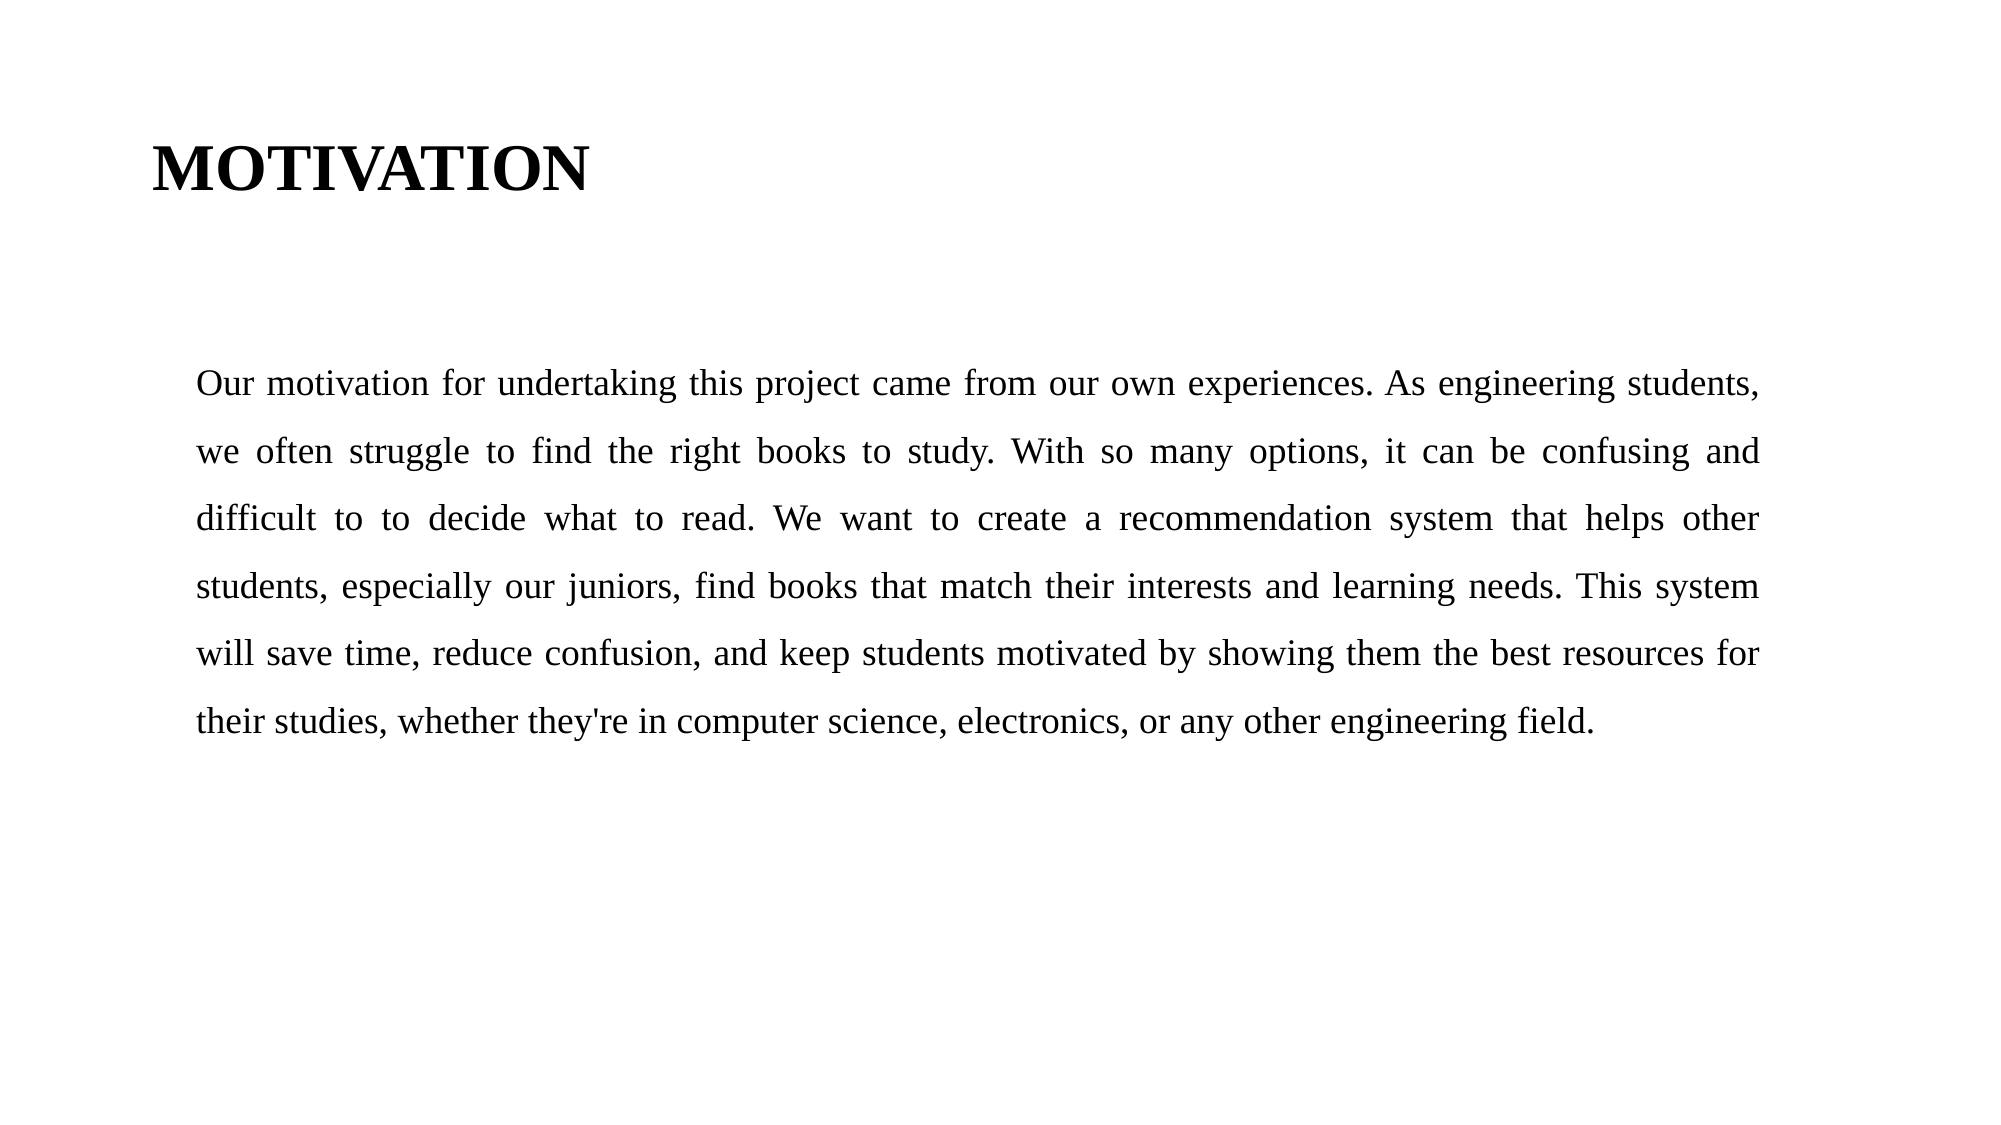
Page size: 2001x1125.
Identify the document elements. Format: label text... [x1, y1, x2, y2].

list Our motivation for undertaking this project came from our own experiences. As engineering students, we often struggle to find the right books to study. With so many options, it can be confusing and difficult to to decide what to read. We want to create a recommendation system that helps other students, especially our juniors, find books that match their interests and learning needs. This system will save time, reduce confusion, and keep students motivated by showing them the best resources for their studies, whether they're in computer science, electronics, or any other engineering field. [181, 262, 1777, 1013]
title MOTIVATION [137, 59, 1863, 278]
